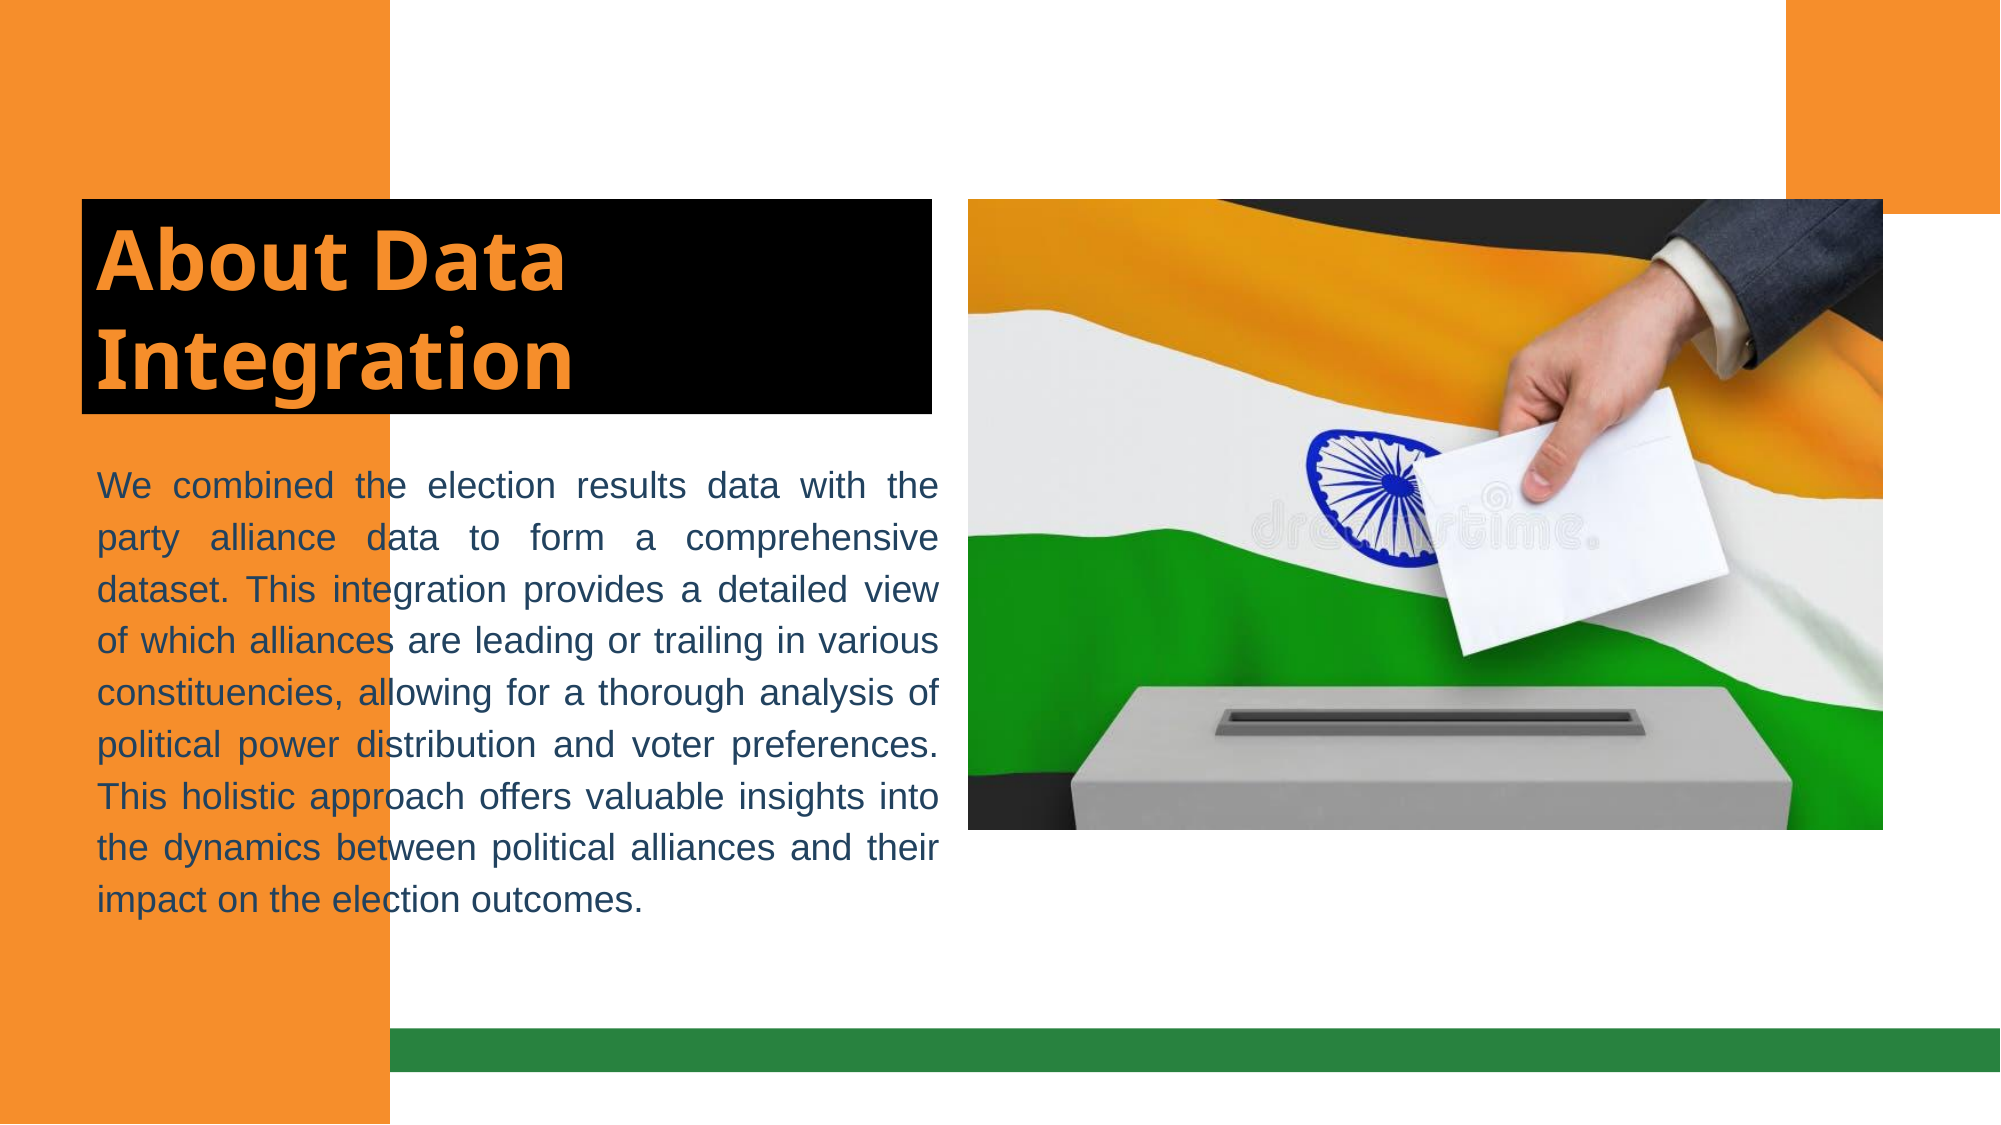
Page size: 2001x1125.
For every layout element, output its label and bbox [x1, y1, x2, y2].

text_box [0, 0, 390, 1124]
picture [967, 198, 1883, 830]
text_box [1632, 0, 2000, 365]
text_box [390, 1028, 2000, 1073]
text_box [81, 198, 955, 927]
